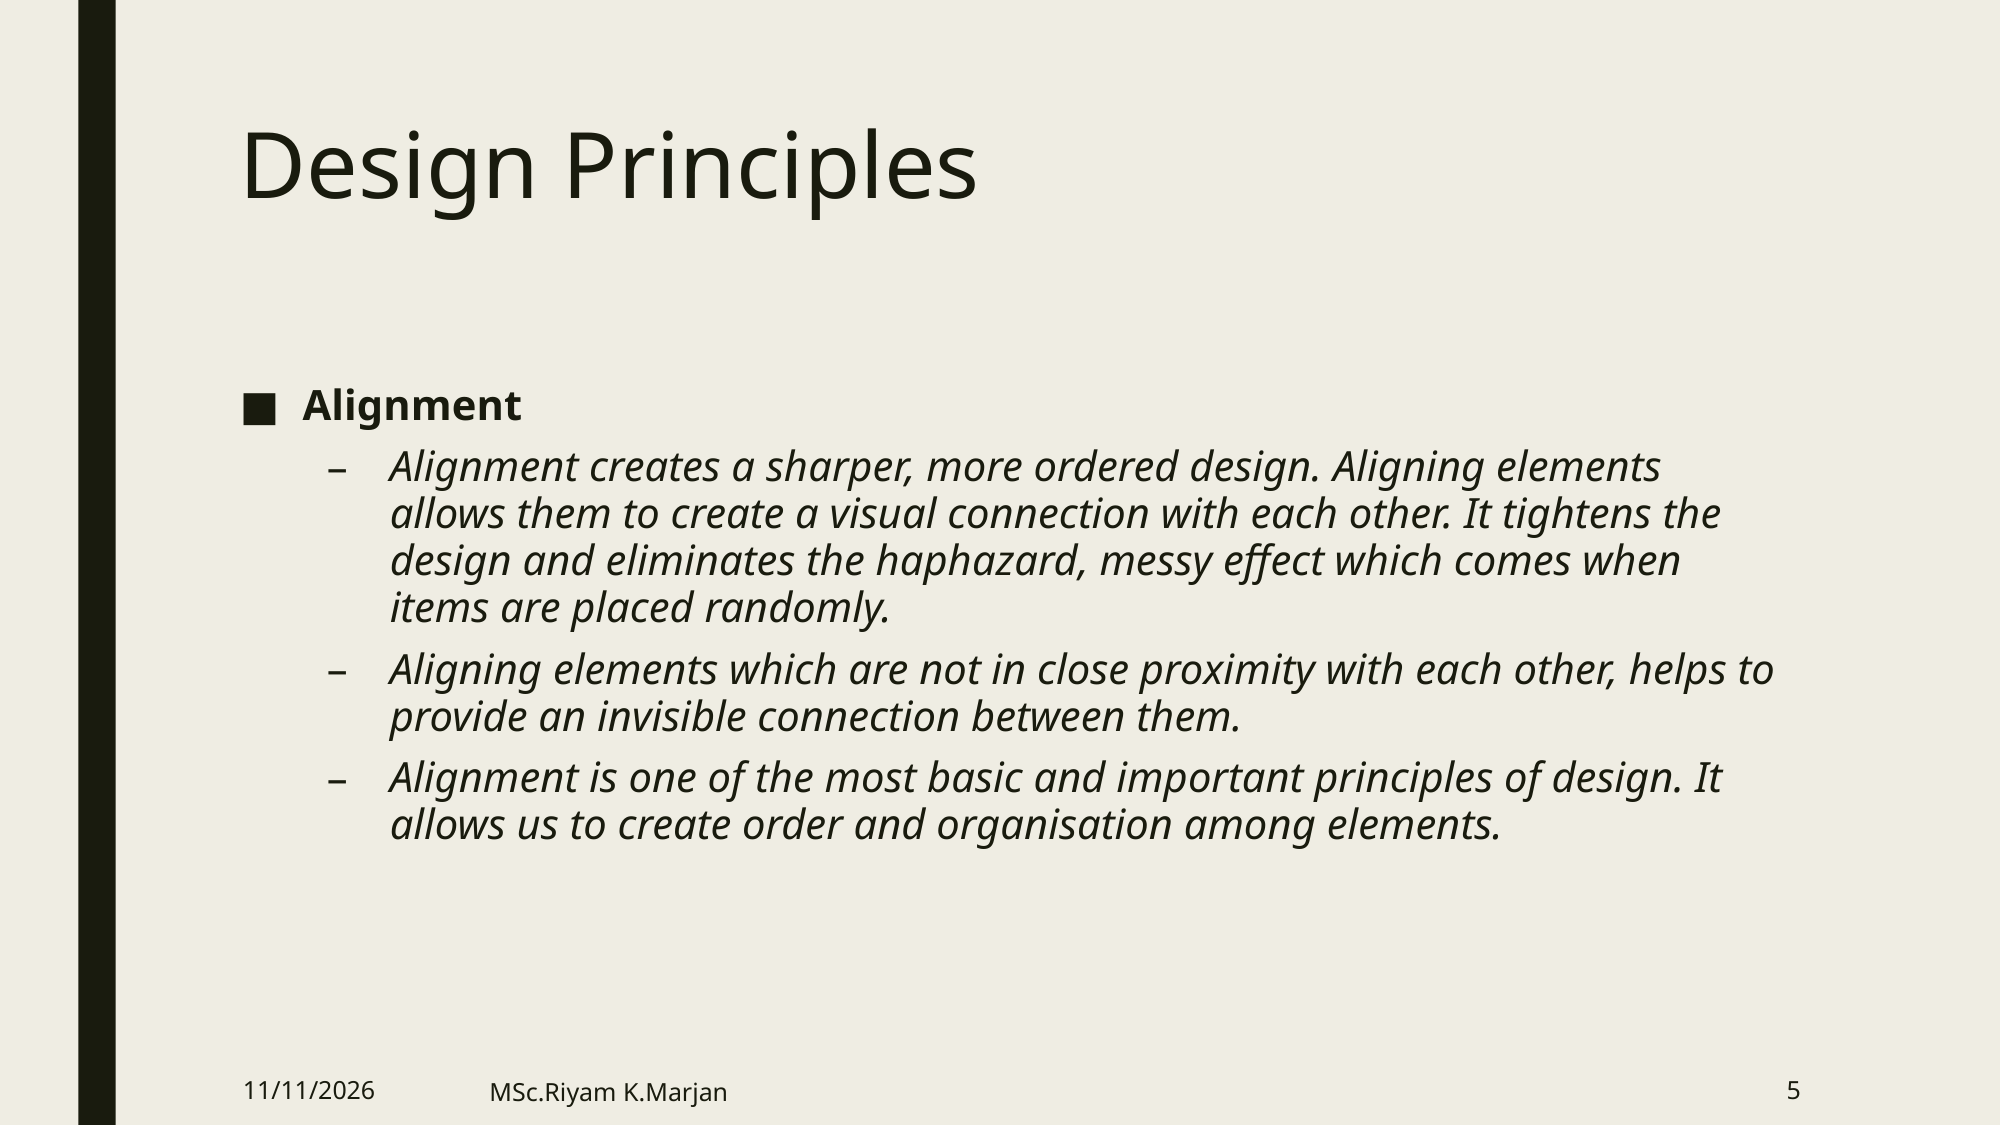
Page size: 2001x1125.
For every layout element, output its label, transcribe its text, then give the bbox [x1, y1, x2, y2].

text_box MSc.Riyam K.Marjan [474, 1058, 1505, 1125]
text_box Alignment Alignment creates a sharper, more ordered design. Aligning elements allows them to create a visual connection with each other. It tightens the design and eliminates the haphazard, messy effect which comes when items are placed randomly. Aligning elements which are not in close proximity with each other, helps to provide an invisible connection between them. Alignment is one of the most basic and important principles of design. It allows us to create order and organisation among elements. [225, 375, 1800, 963]
text_box <number> [1553, 1058, 1816, 1125]
text_box 03/24/2020 [228, 1058, 426, 1125]
text_box Design Principles [225, 112, 1800, 357]
